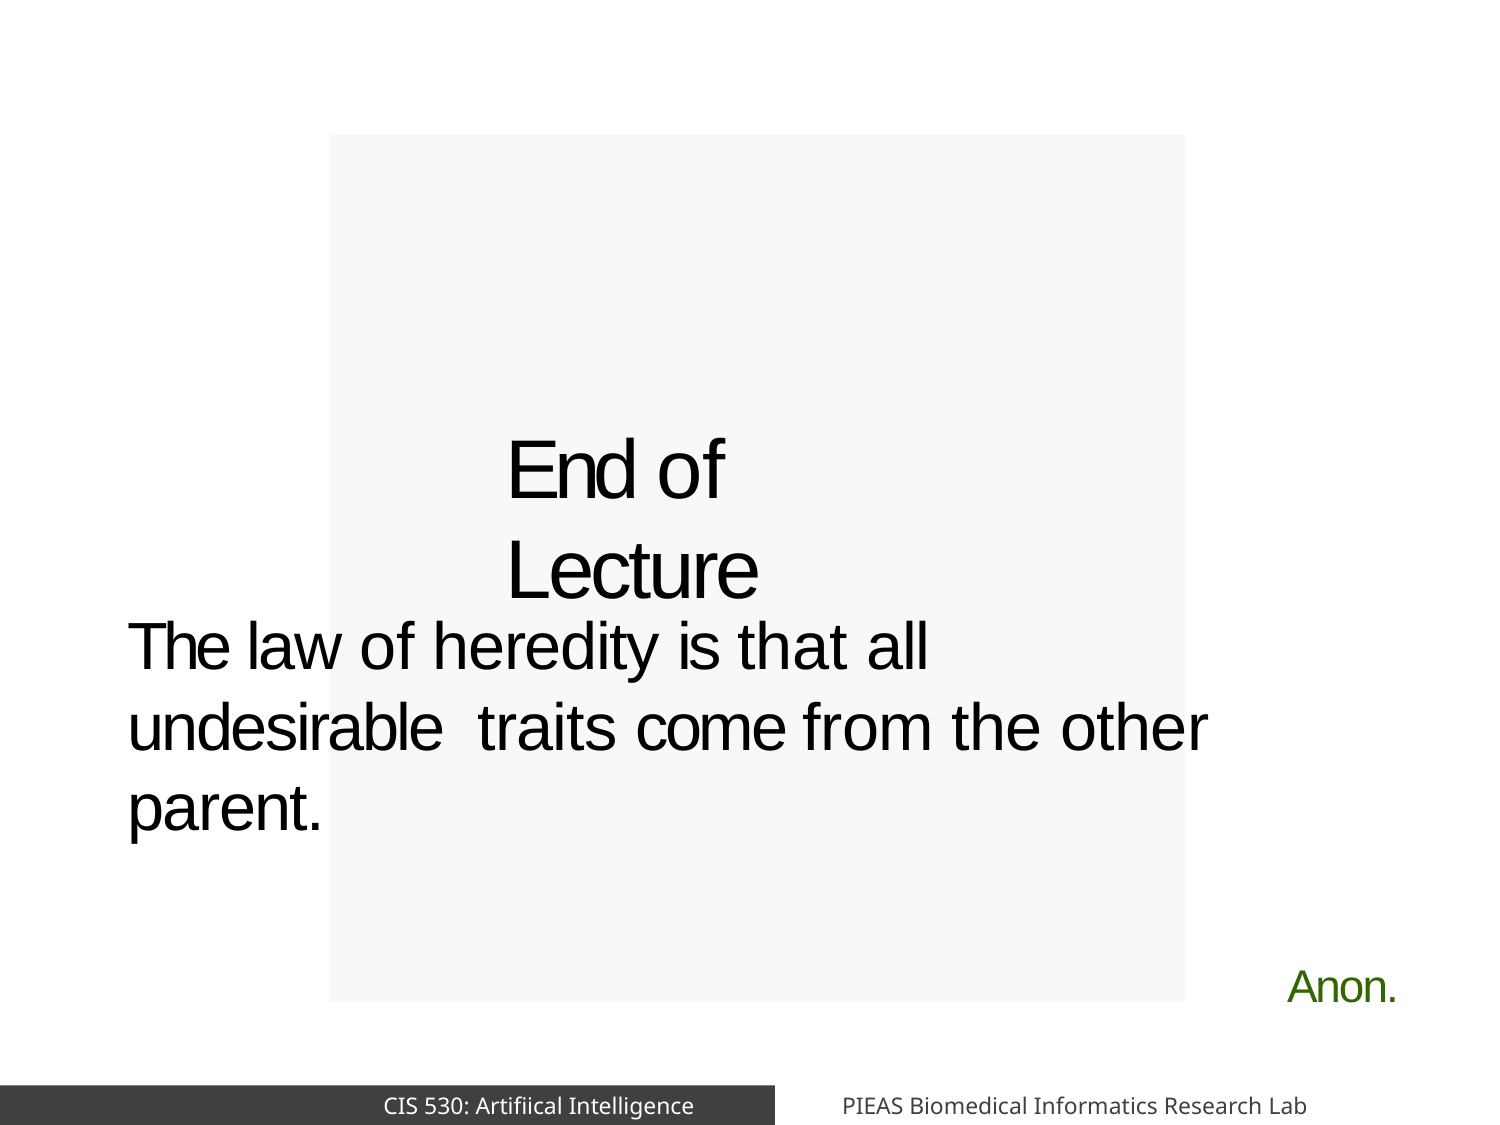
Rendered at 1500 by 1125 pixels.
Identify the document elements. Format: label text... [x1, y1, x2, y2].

picture [329, 135, 1185, 601]
text_box The law of heredity is that all undesirable traits come from the other parent. Anon. [125, 601, 1400, 1012]
text_box CIS 530: Artifiical Intelligence [381, 1089, 762, 1119]
text_box PIEAS Biomedical Informatics Research Lab [840, 1089, 1400, 1119]
title End of Lecture [503, 412, 996, 601]
